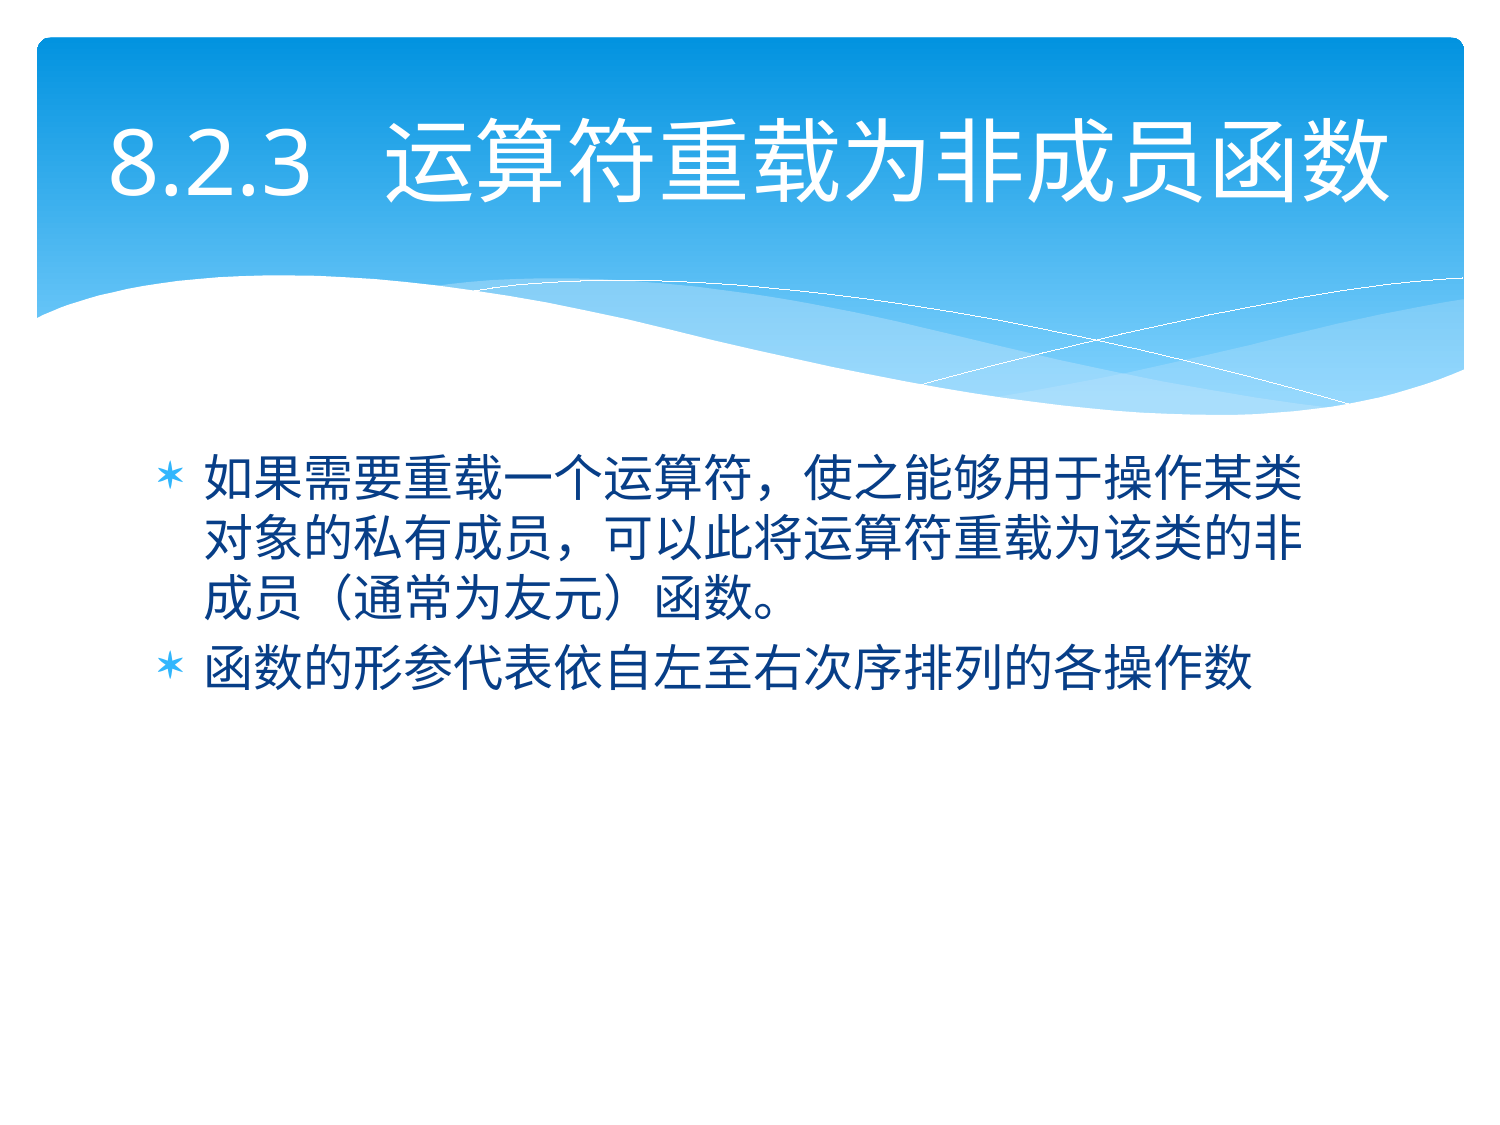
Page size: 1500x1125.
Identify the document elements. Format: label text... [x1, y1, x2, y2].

title 8.2.3 运算符重载为非成员函数 [75, 55, 1425, 261]
list 如果需要重载一个运算符，使之能够用于操作某类对象的私有成员，可以此将运算符重载为该类的非成员（通常为友元）函数。 函数的形参代表依自左至右次序排列的各操作数 [143, 438, 1359, 1005]
